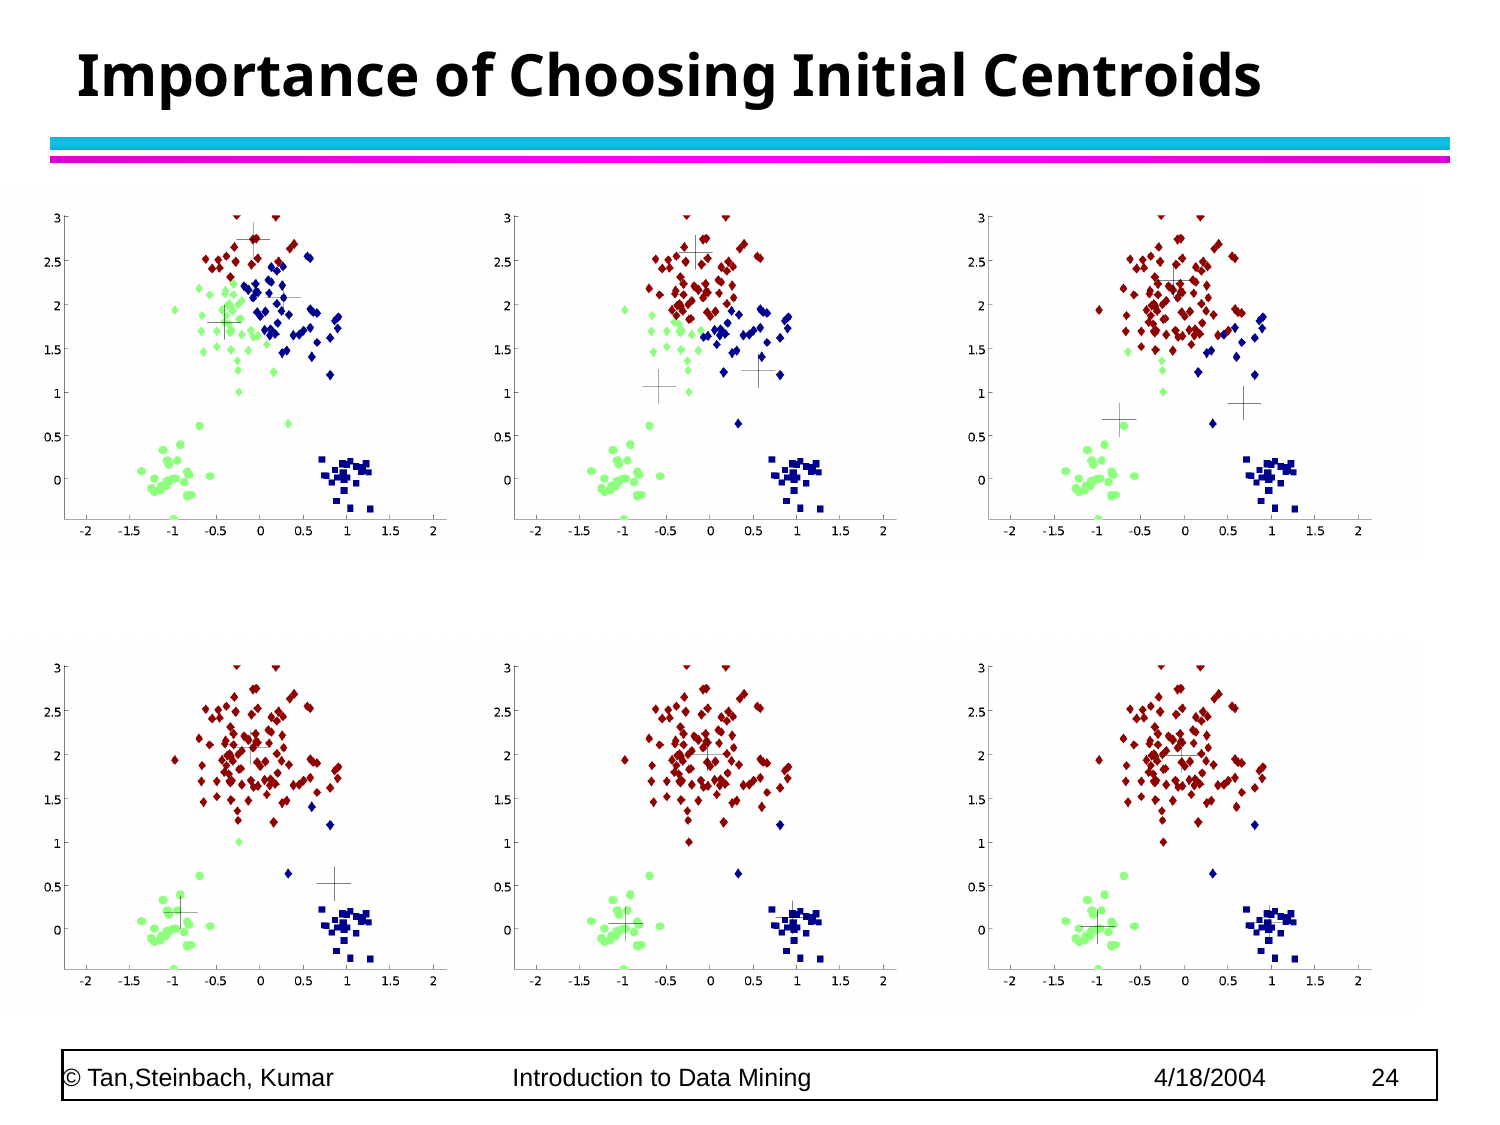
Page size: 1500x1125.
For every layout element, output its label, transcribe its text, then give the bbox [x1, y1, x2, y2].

picture [0, 637, 1420, 1011]
picture [0, 187, 1420, 561]
title Importance of Choosing Initial Centroids [62, 24, 1421, 116]
